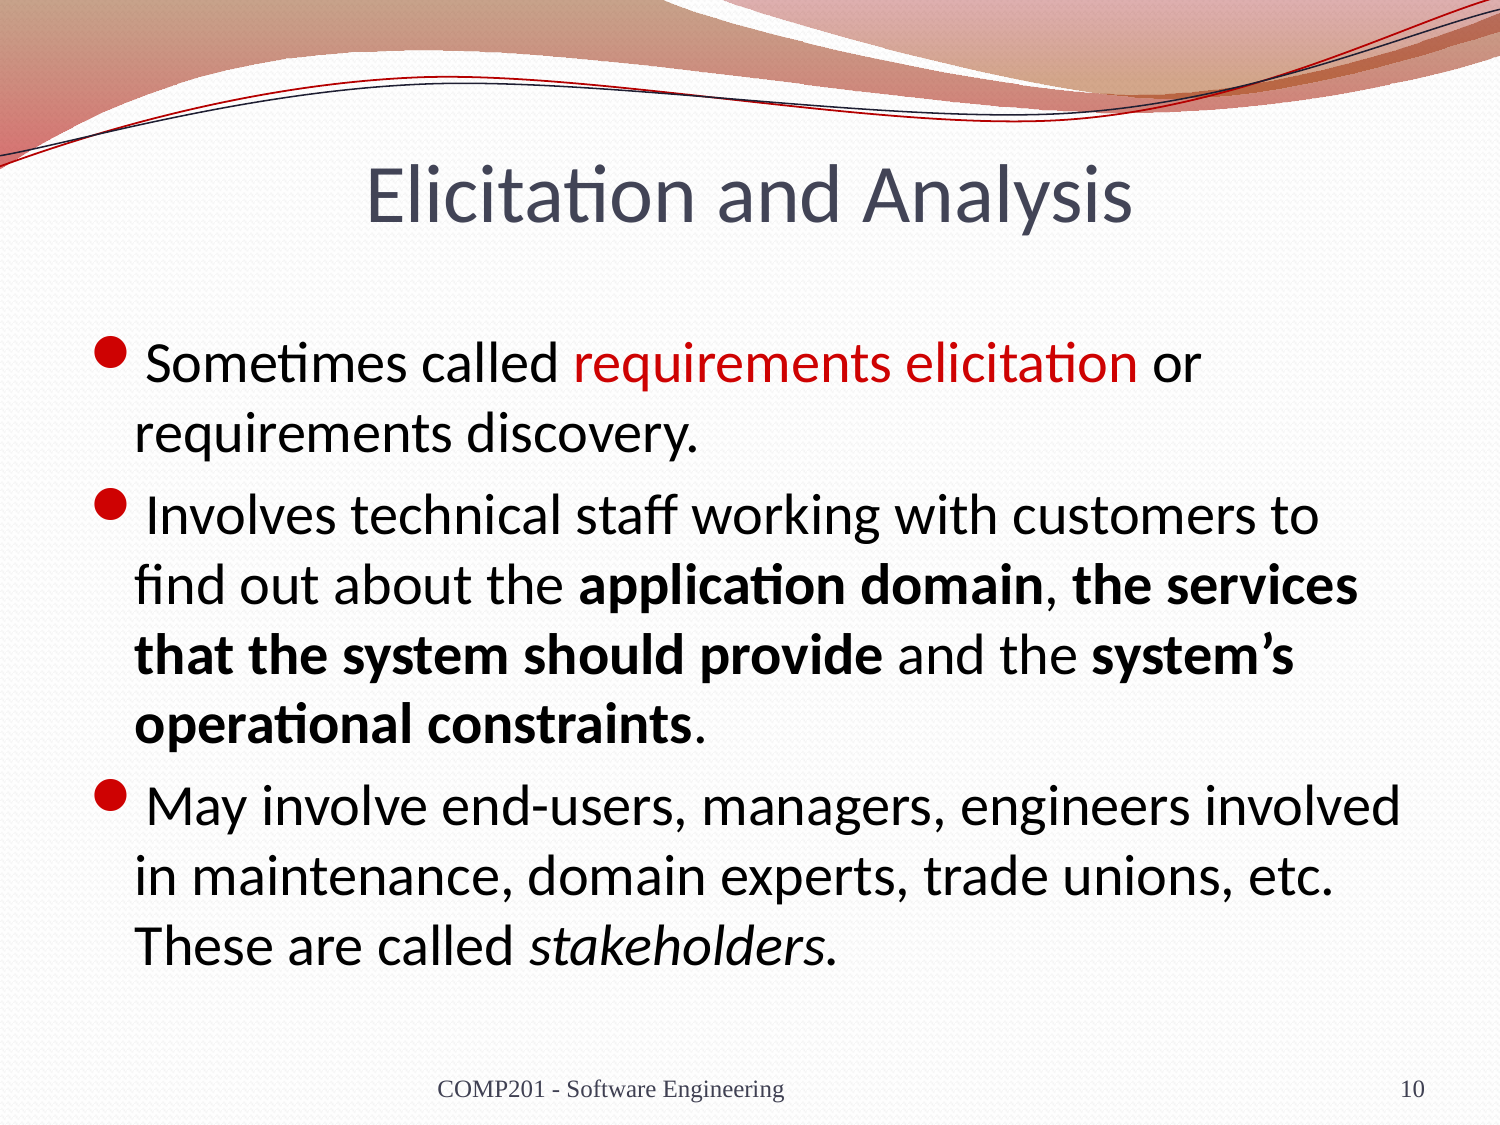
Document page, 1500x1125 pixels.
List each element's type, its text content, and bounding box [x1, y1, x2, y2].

footer COMP201 - Software Engineering [437, 1042, 988, 1103]
title Elicitation and Analysis [75, 115, 1425, 247]
slide_number 10 [1299, 1042, 1425, 1103]
list Sometimes called requirements elicitation or requirements discovery. Involves technical staff working with customers to find out about the application domain, the services that the system should provide and the system’s operational constraints. May involve end-users, managers, engineers involved in maintenance, domain experts, trade unions, etc. These are called stakeholders. [75, 317, 1425, 1038]
